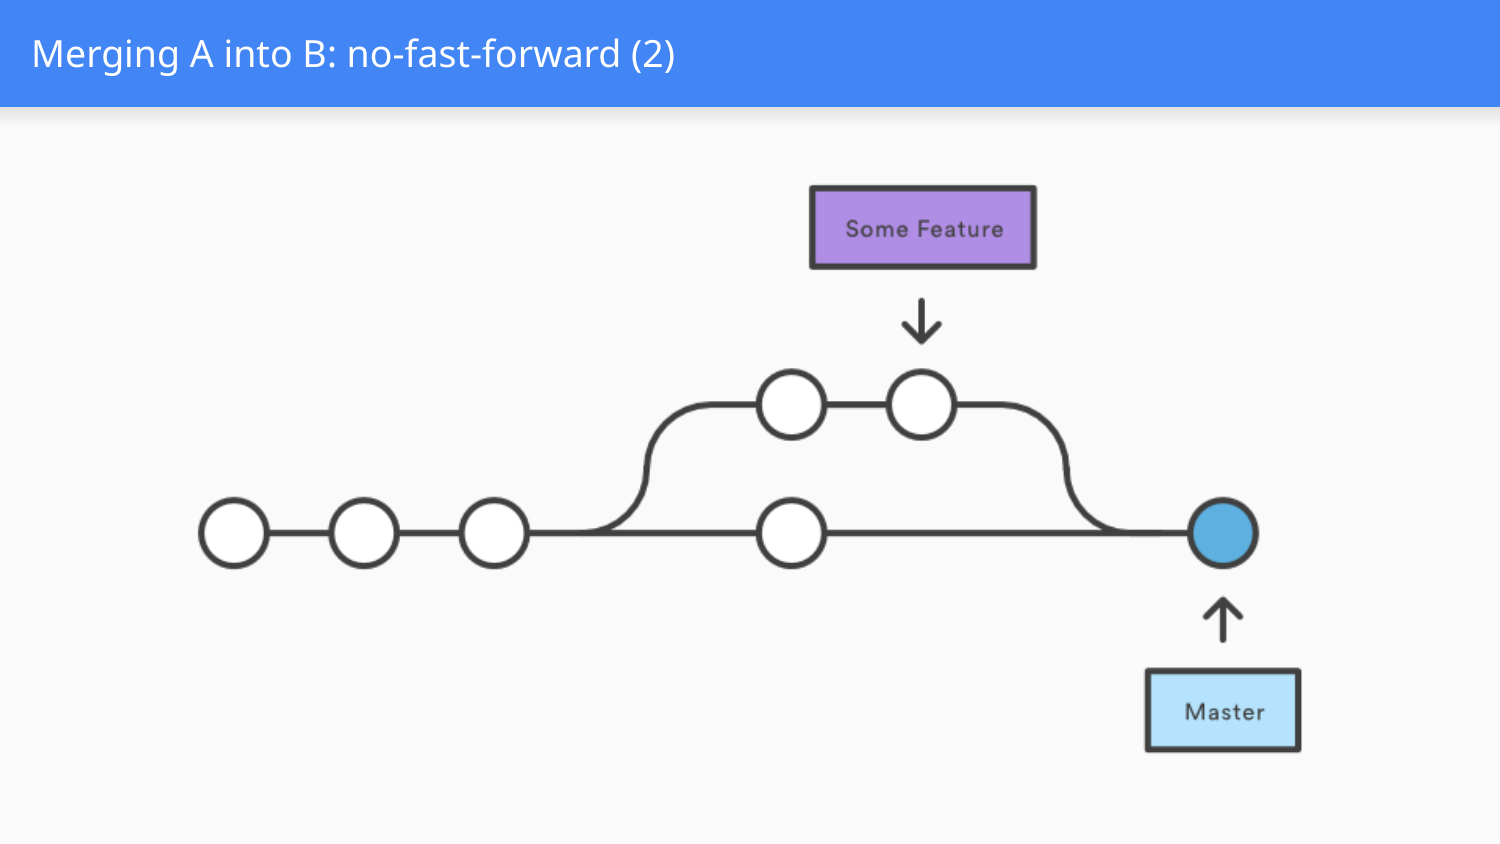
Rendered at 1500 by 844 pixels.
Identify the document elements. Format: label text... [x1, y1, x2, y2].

picture [124, 162, 1376, 762]
title Merging A into B: no-fast-forward (2) [16, 2, 1464, 102]
